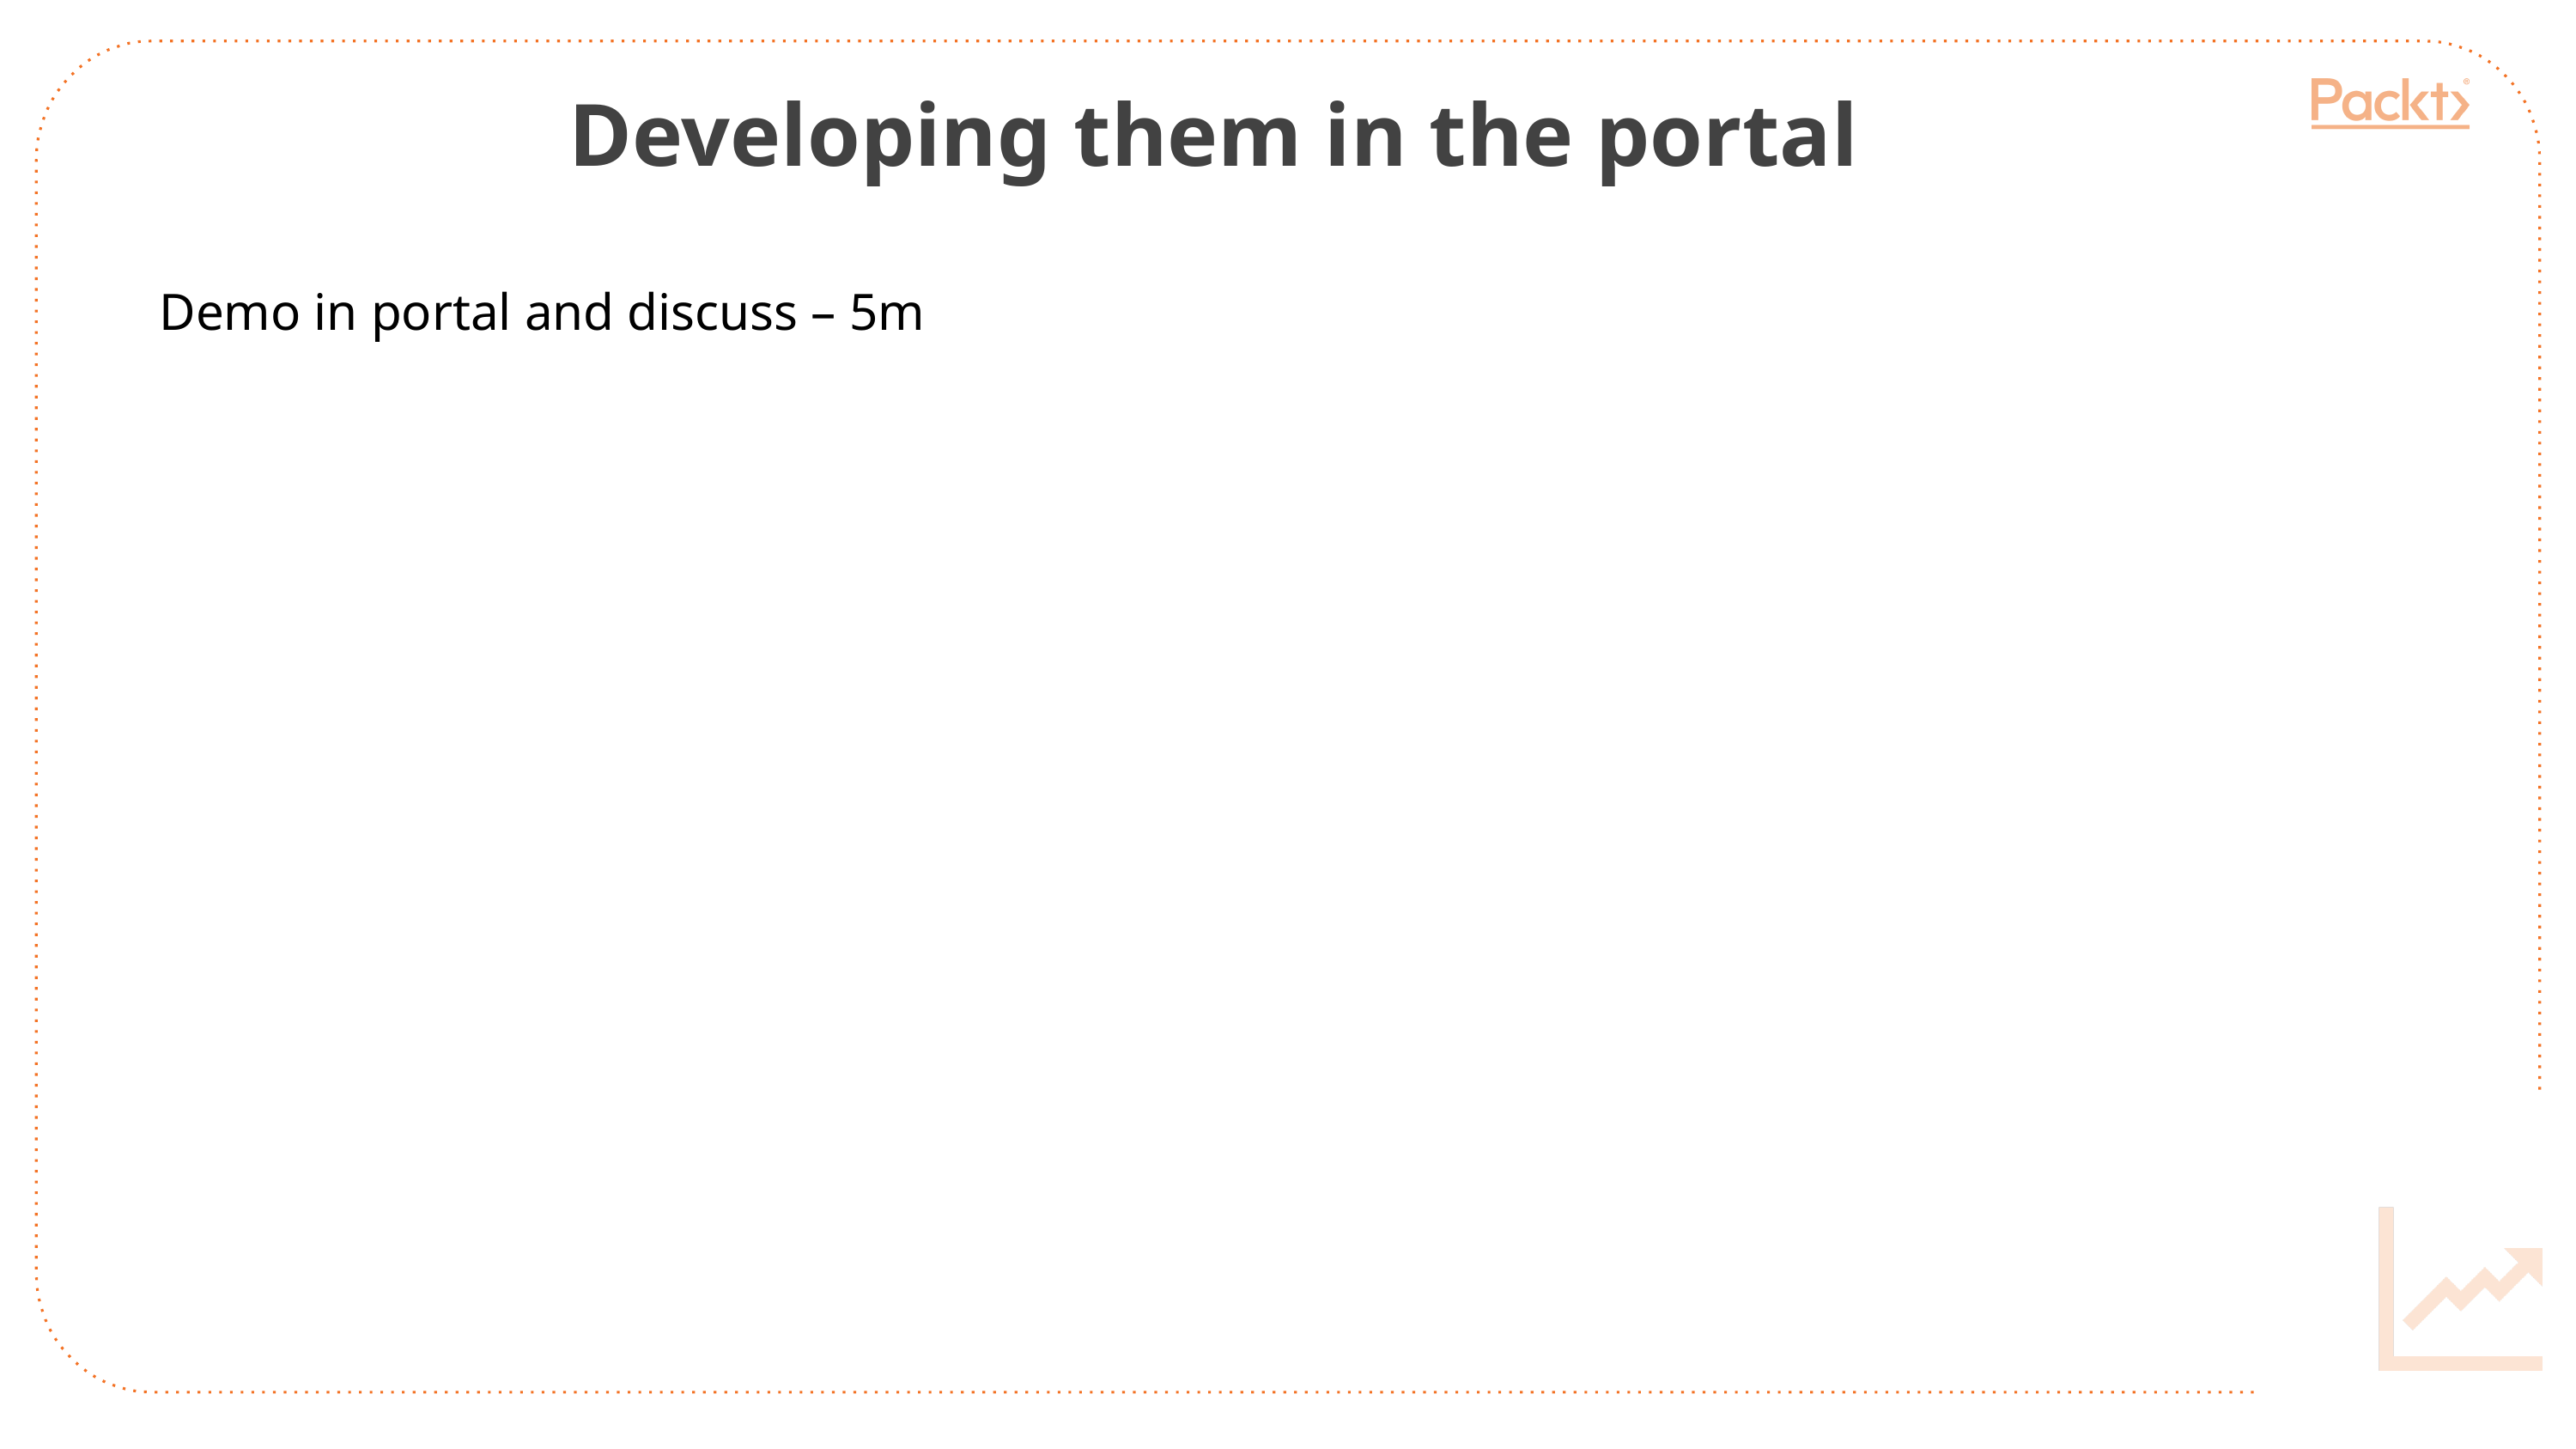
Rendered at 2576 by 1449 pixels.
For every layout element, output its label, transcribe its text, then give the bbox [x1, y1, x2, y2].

picture [2303, 74, 2478, 133]
text_box Developing them in the portal [146, 73, 2282, 206]
picture [2345, 1173, 2576, 1404]
text_box Demo in portal and discuss – 5m [146, 273, 2282, 347]
